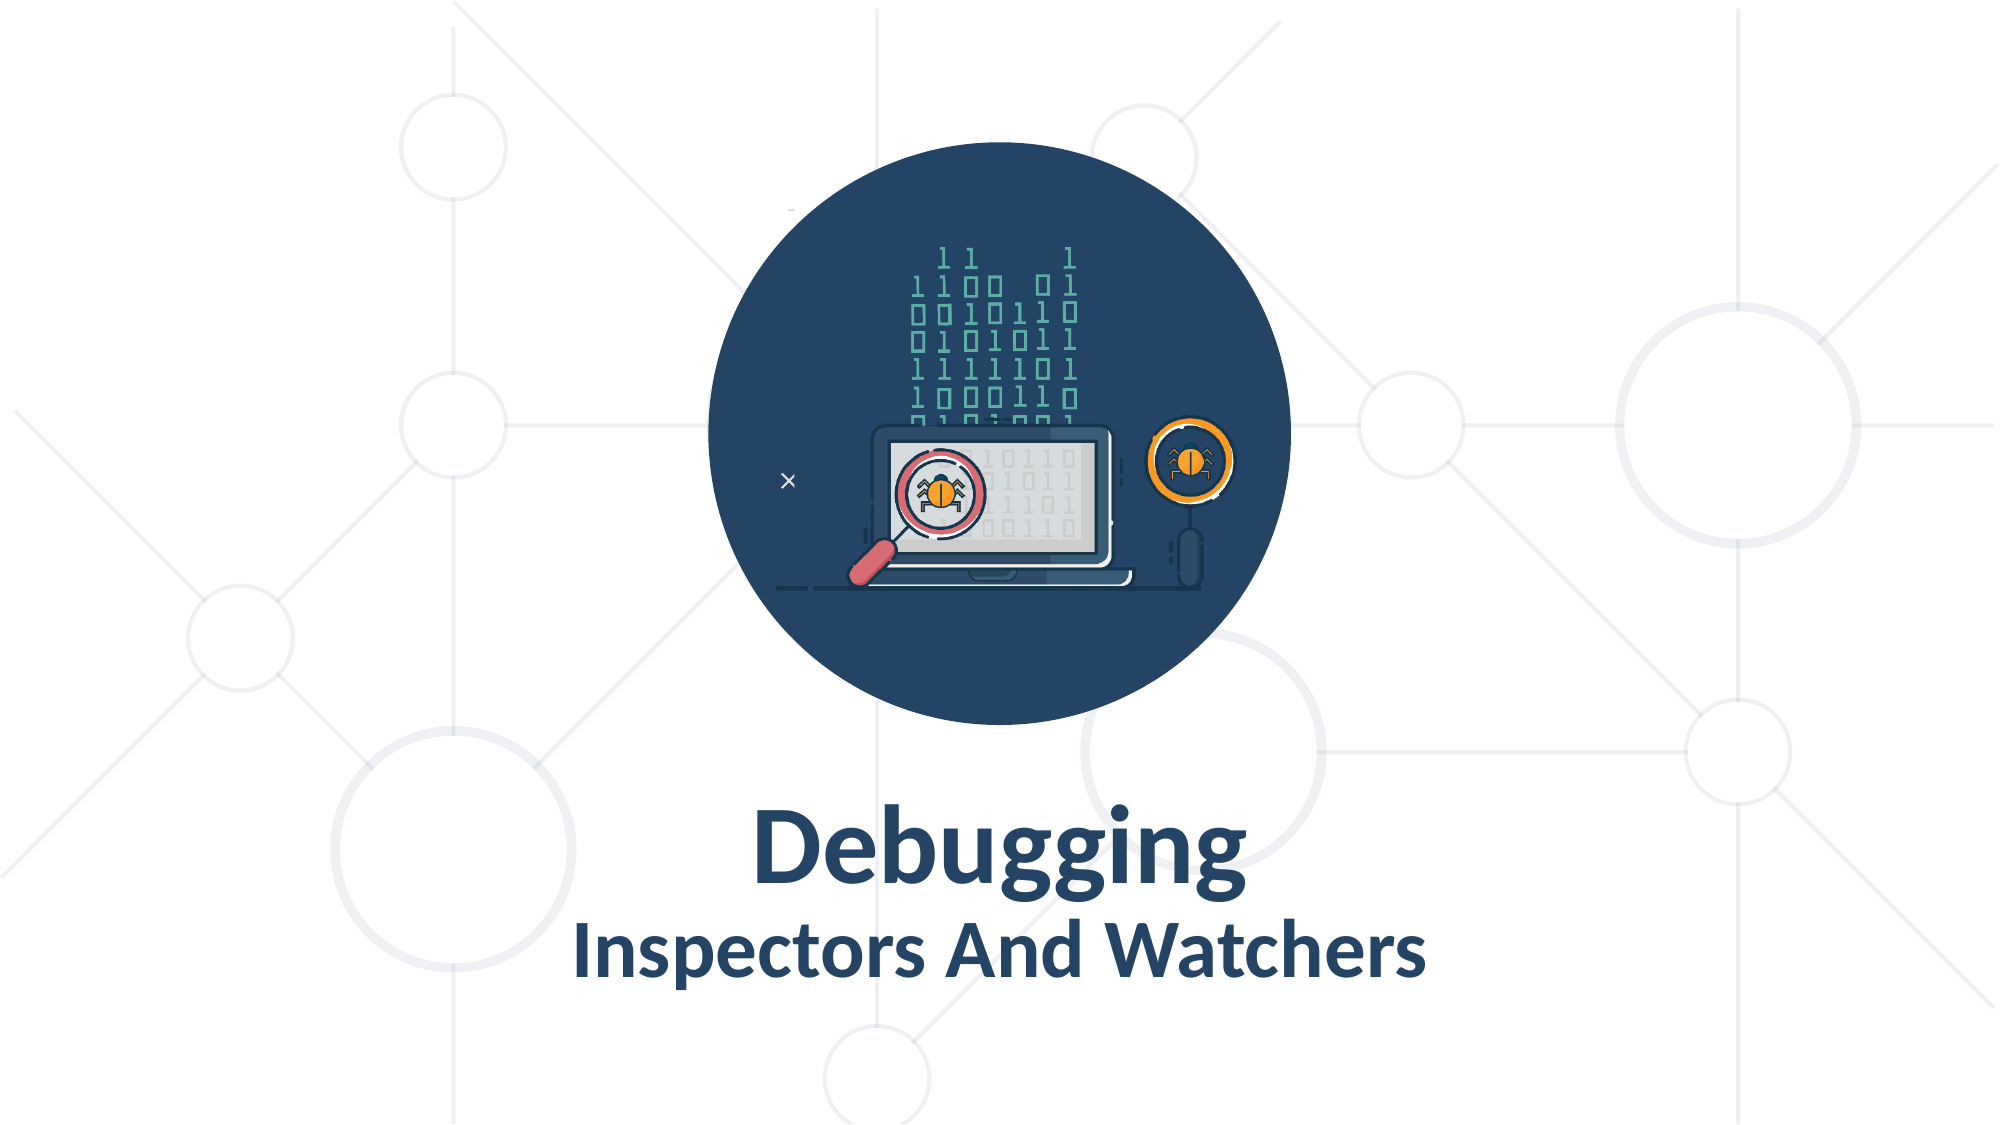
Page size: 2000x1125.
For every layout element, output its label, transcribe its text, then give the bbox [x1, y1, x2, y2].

list Inspectors And Watchers [100, 900, 1899, 983]
list Debugging [100, 771, 1899, 898]
picture [724, 137, 1288, 701]
